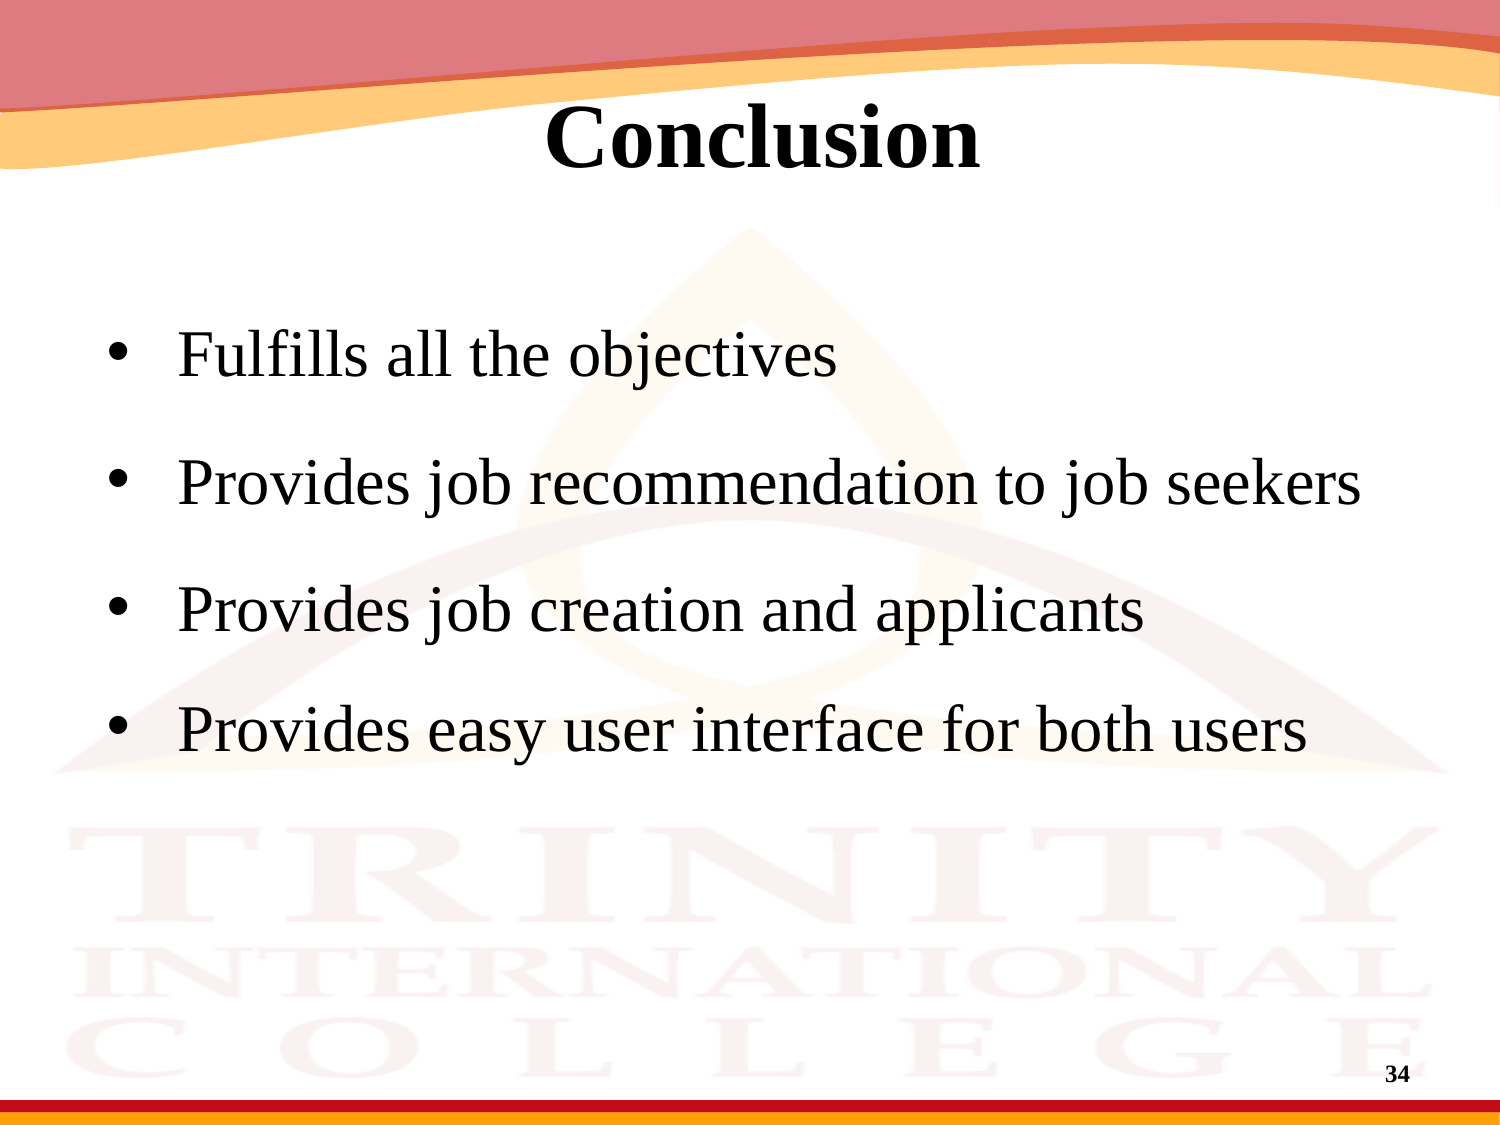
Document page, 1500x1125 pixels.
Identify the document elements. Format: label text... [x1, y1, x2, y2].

slide_number 33 [1074, 1042, 1425, 1103]
title Conclusion [87, 37, 1438, 225]
list Fulfills all the objectives Provides job recommendation to job seekers Provides job creation and applicants Provides easy user interface for both users [87, 262, 1438, 1088]
